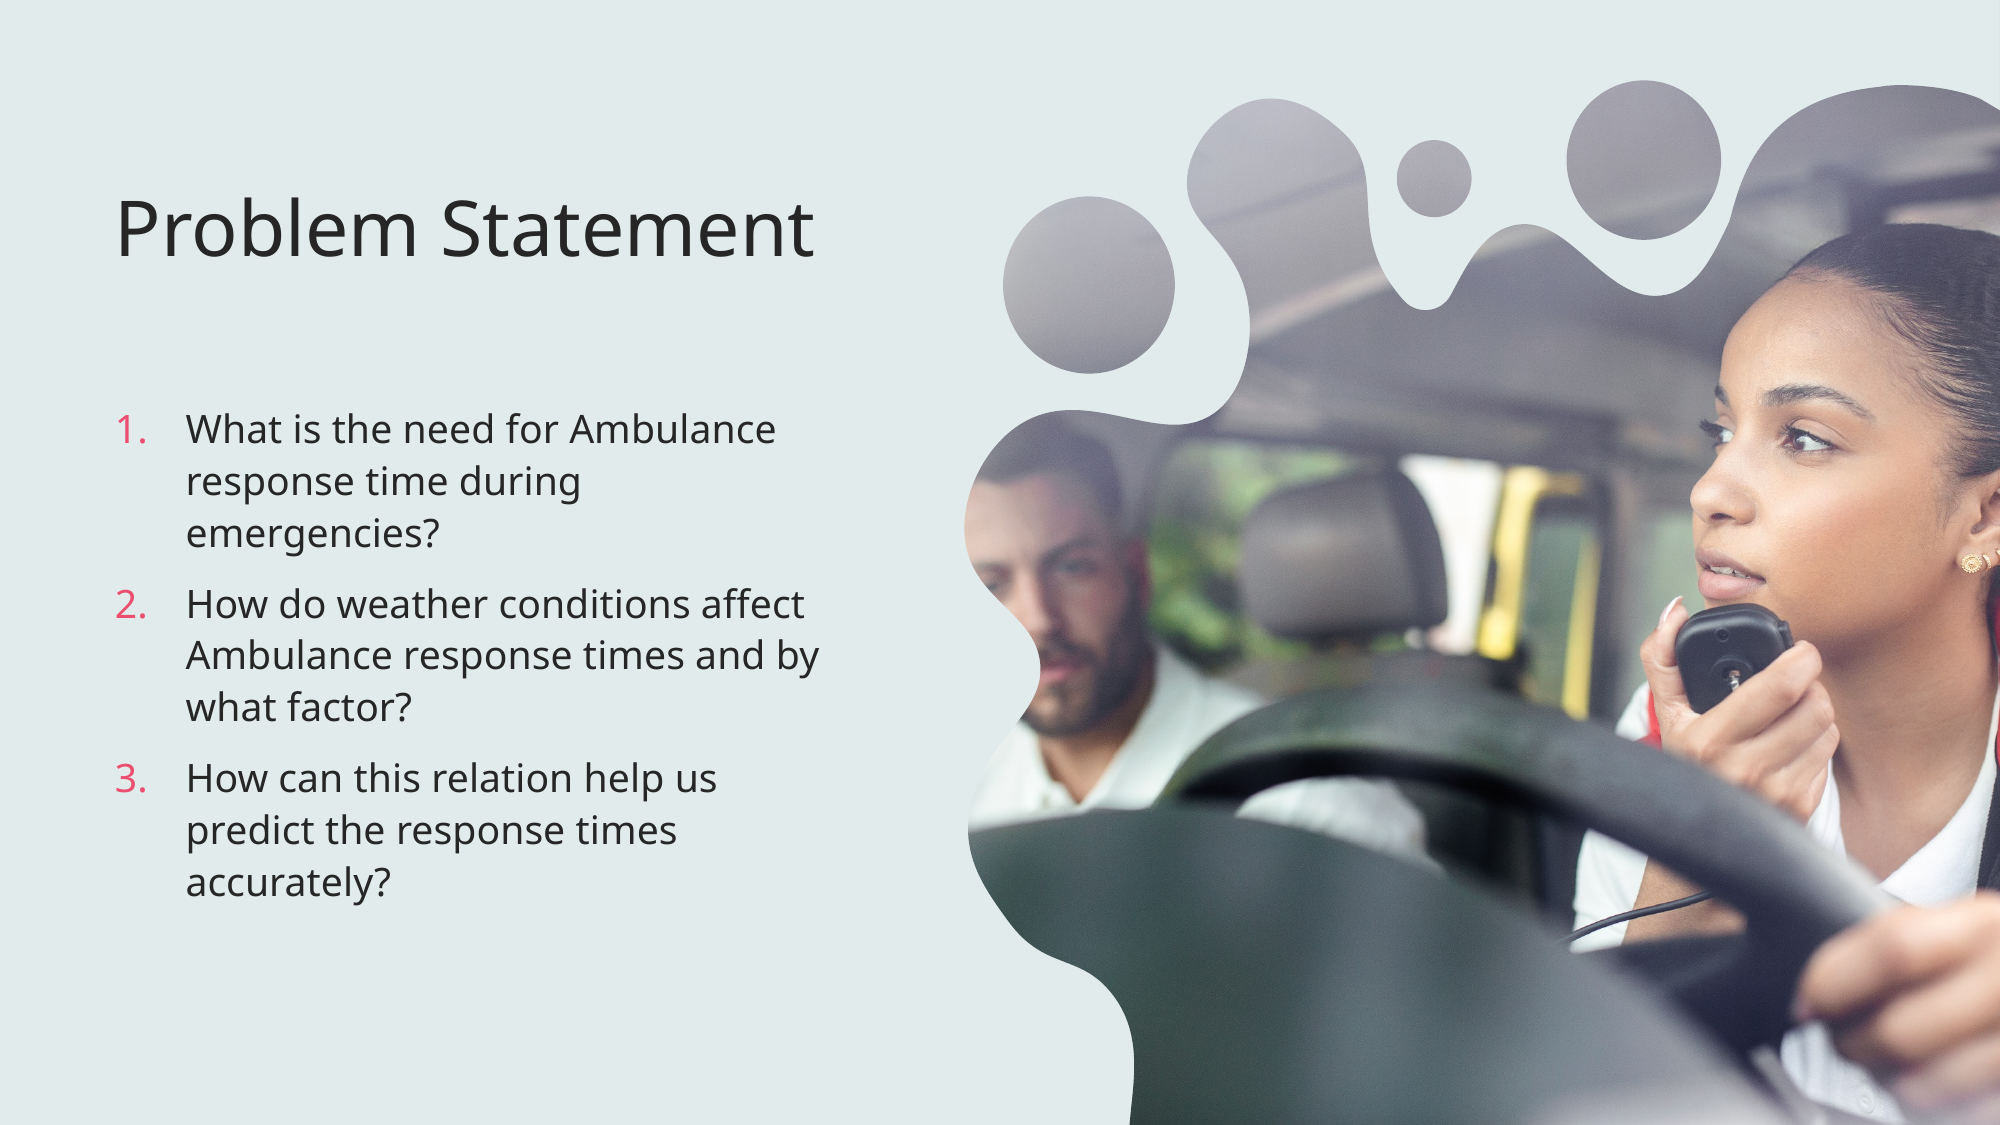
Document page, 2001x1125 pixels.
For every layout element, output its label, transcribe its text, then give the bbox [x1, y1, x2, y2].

picture [964, 80, 2000, 1125]
text_box [0, 0, 2000, 1125]
title Problem Statement [99, 90, 856, 281]
list What is the need for Ambulance response time during emergencies? How do weather conditions affect Ambulance response times and by what factor? How can this relation help us predict the response times accurately? [100, 392, 854, 914]
